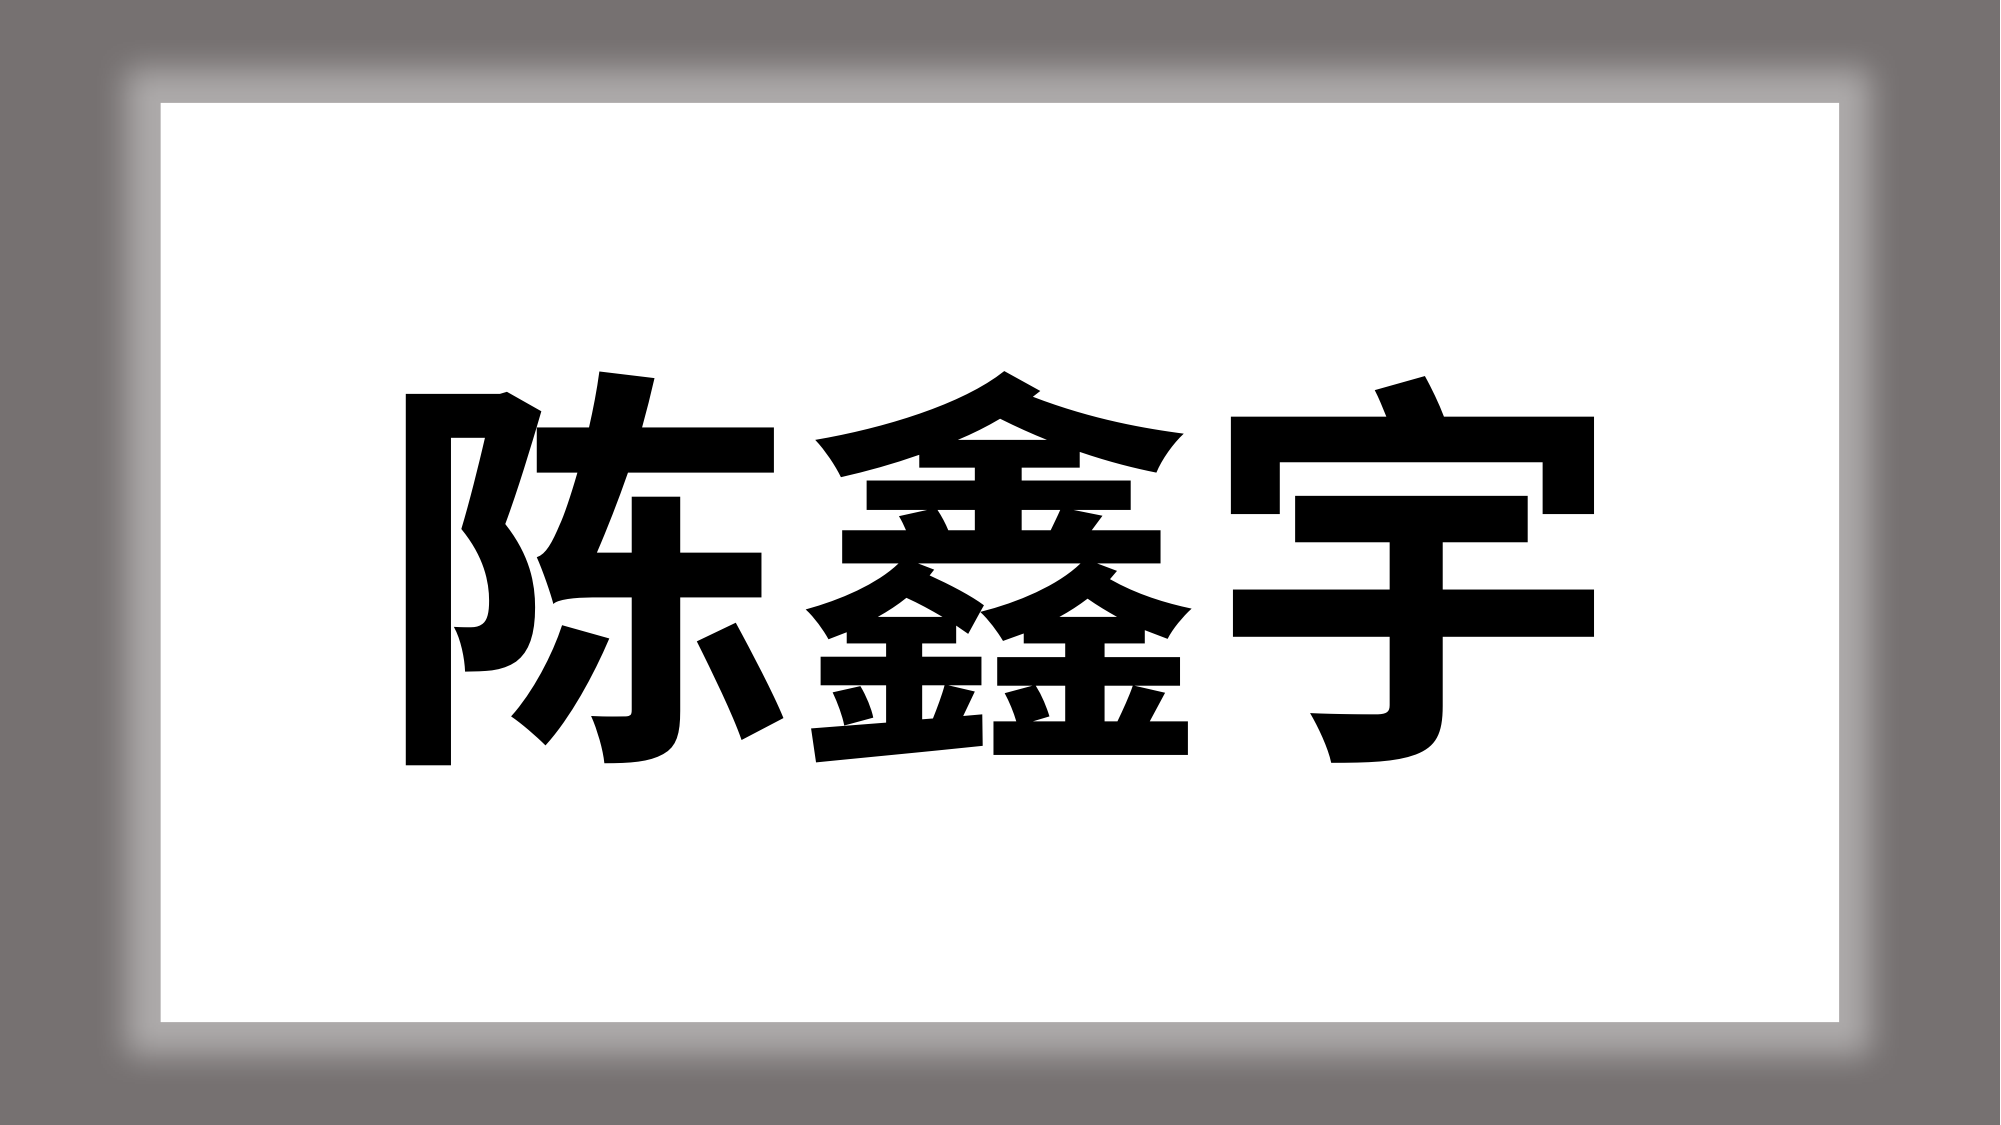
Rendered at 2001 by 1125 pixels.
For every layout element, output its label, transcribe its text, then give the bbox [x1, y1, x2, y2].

text_box 陈鑫宇 [160, 102, 1840, 1023]
